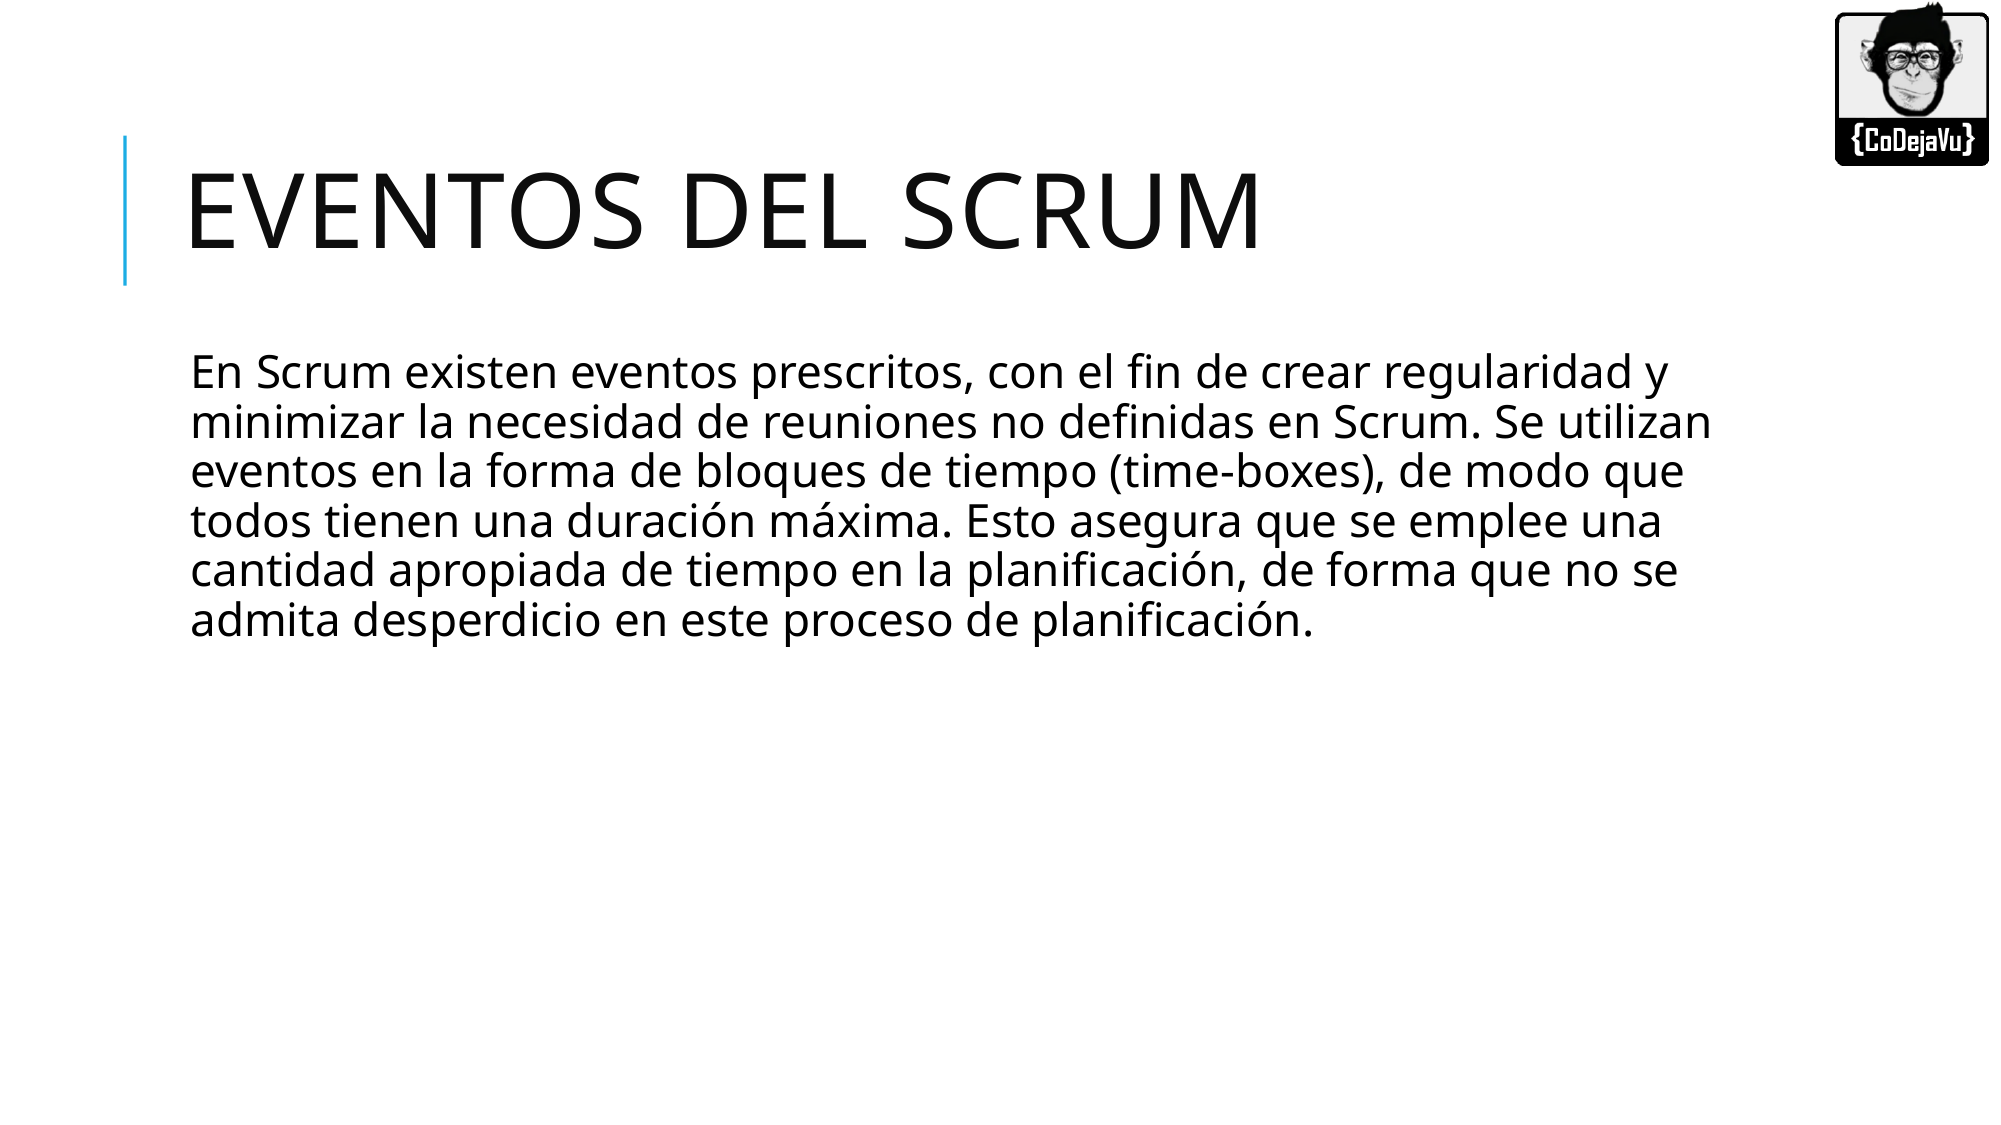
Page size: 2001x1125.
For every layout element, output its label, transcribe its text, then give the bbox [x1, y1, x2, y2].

text_box EVENTOS DEL SCRUM [167, 95, 1763, 342]
text_box En Scrum existen eventos prescritos, con el fin de crear regularidad y minimizar la necesidad de reuniones no definidas en Scrum. Se utilizan eventos en la forma de bloques de tiempo (time-boxes), de modo que todos tienen una duración máxima. Esto asegura que se emplee una cantidad apropiada de tiempo en la planificación, de forma que no se admita desperdicio en este proceso de planificación. [168, 341, 1810, 1035]
picture [1835, 0, 1989, 167]
